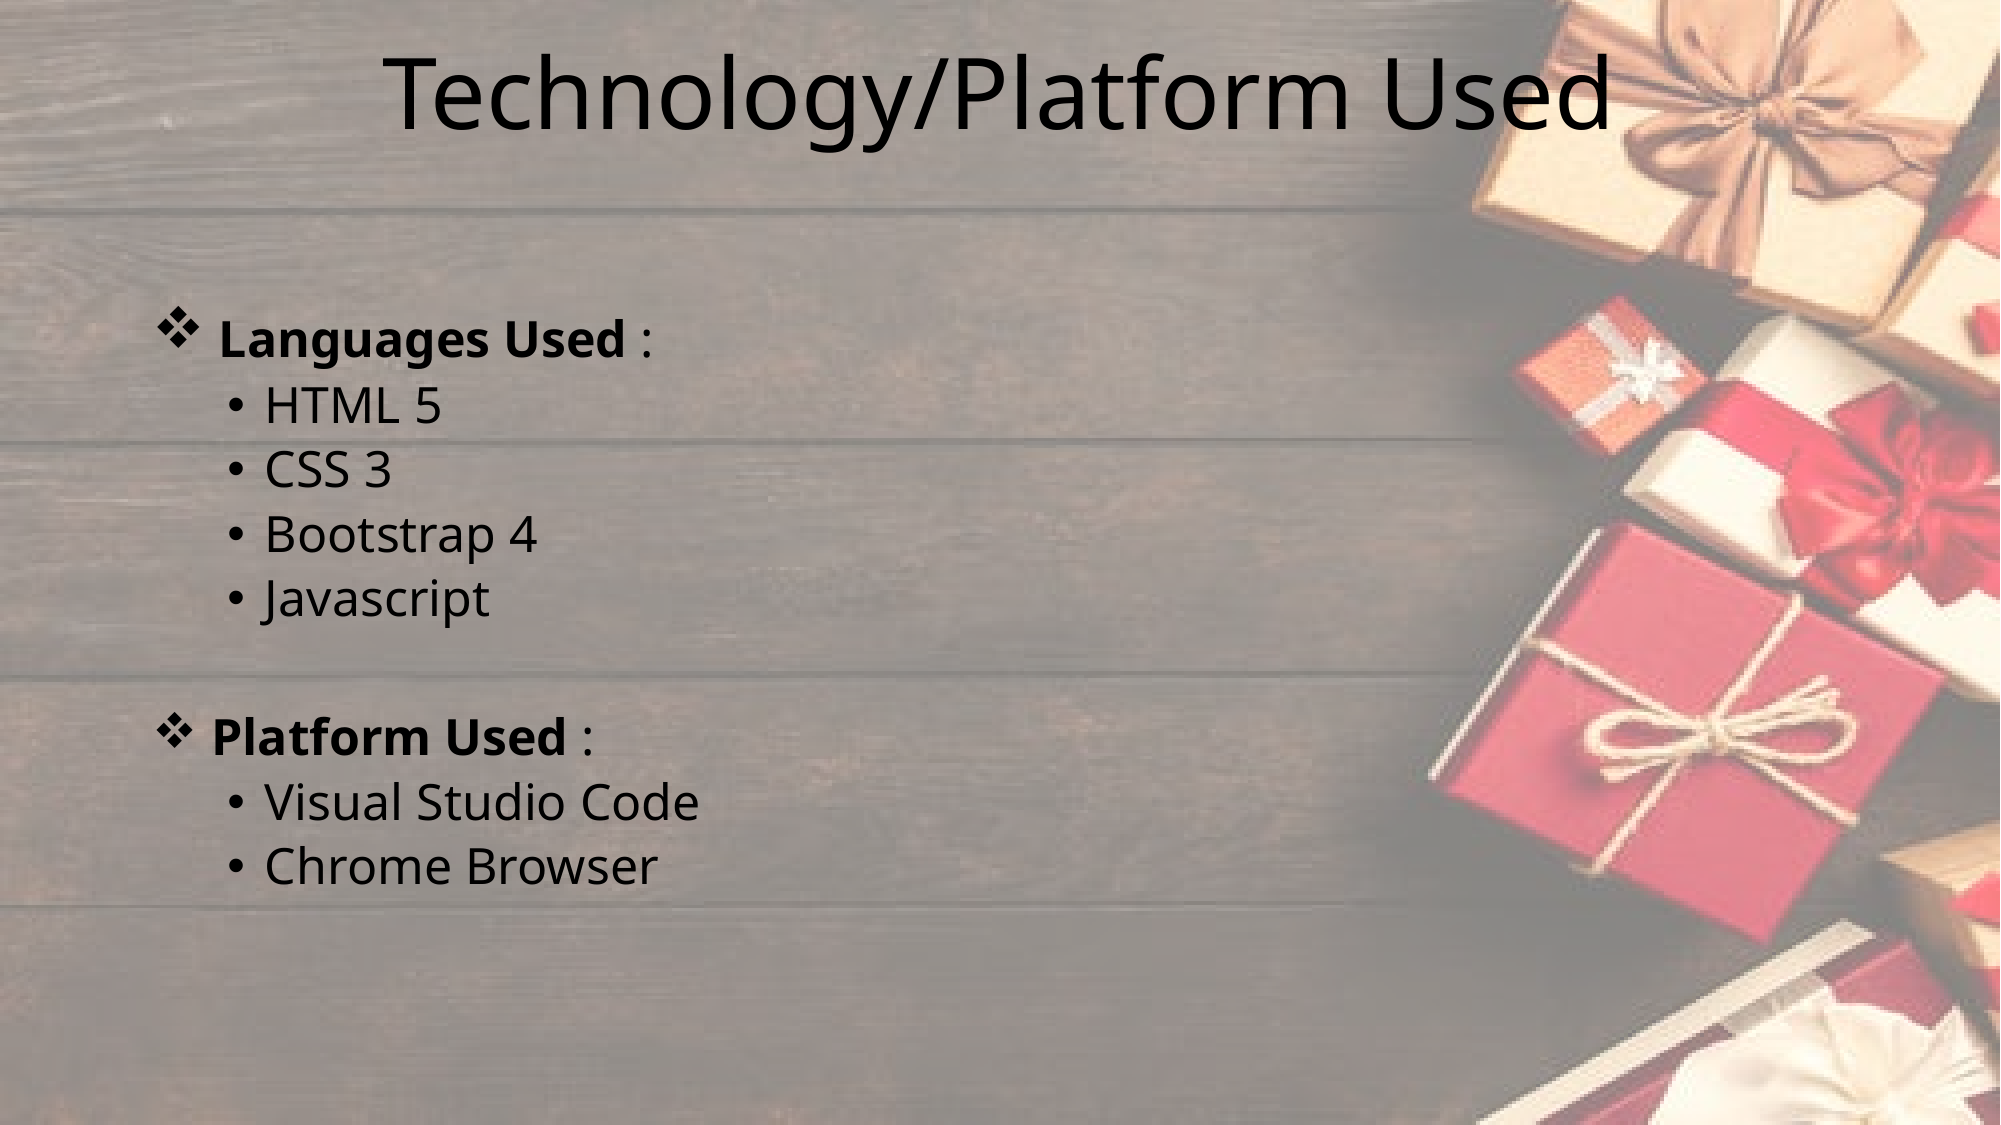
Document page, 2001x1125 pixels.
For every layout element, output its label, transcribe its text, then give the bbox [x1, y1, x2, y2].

list Languages Used : HTML 5 CSS 3 Bootstrap 4 Javascript Platform Used : Visual Studio Code Chrome Browser [137, 299, 1863, 923]
title Technology/Platform Used [137, 36, 1863, 160]
